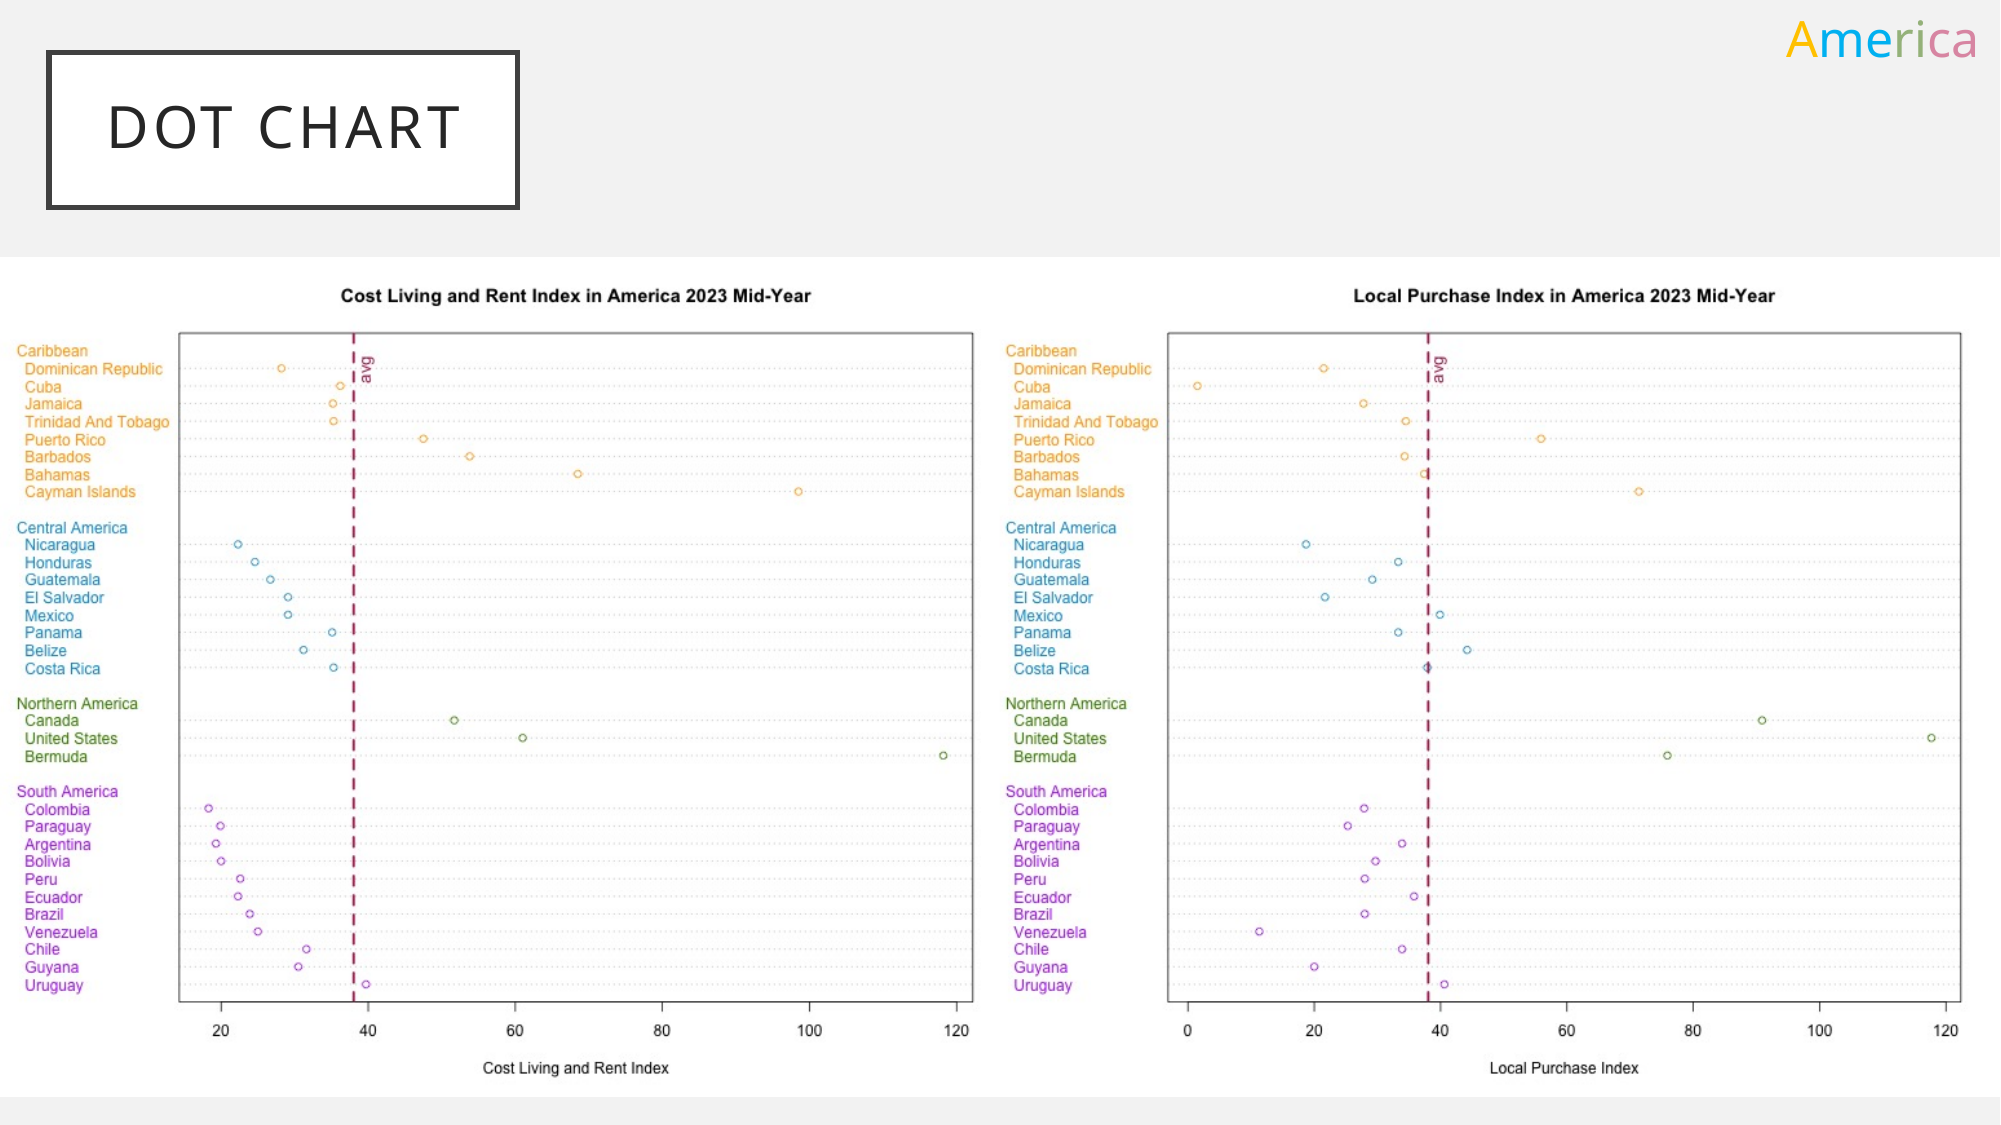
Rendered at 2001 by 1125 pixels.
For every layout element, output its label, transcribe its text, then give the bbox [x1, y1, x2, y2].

title Dot chart [46, 50, 520, 210]
text_box America [1771, 0, 2000, 75]
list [999, 257, 2000, 1097]
picture [0, 257, 999, 1097]
